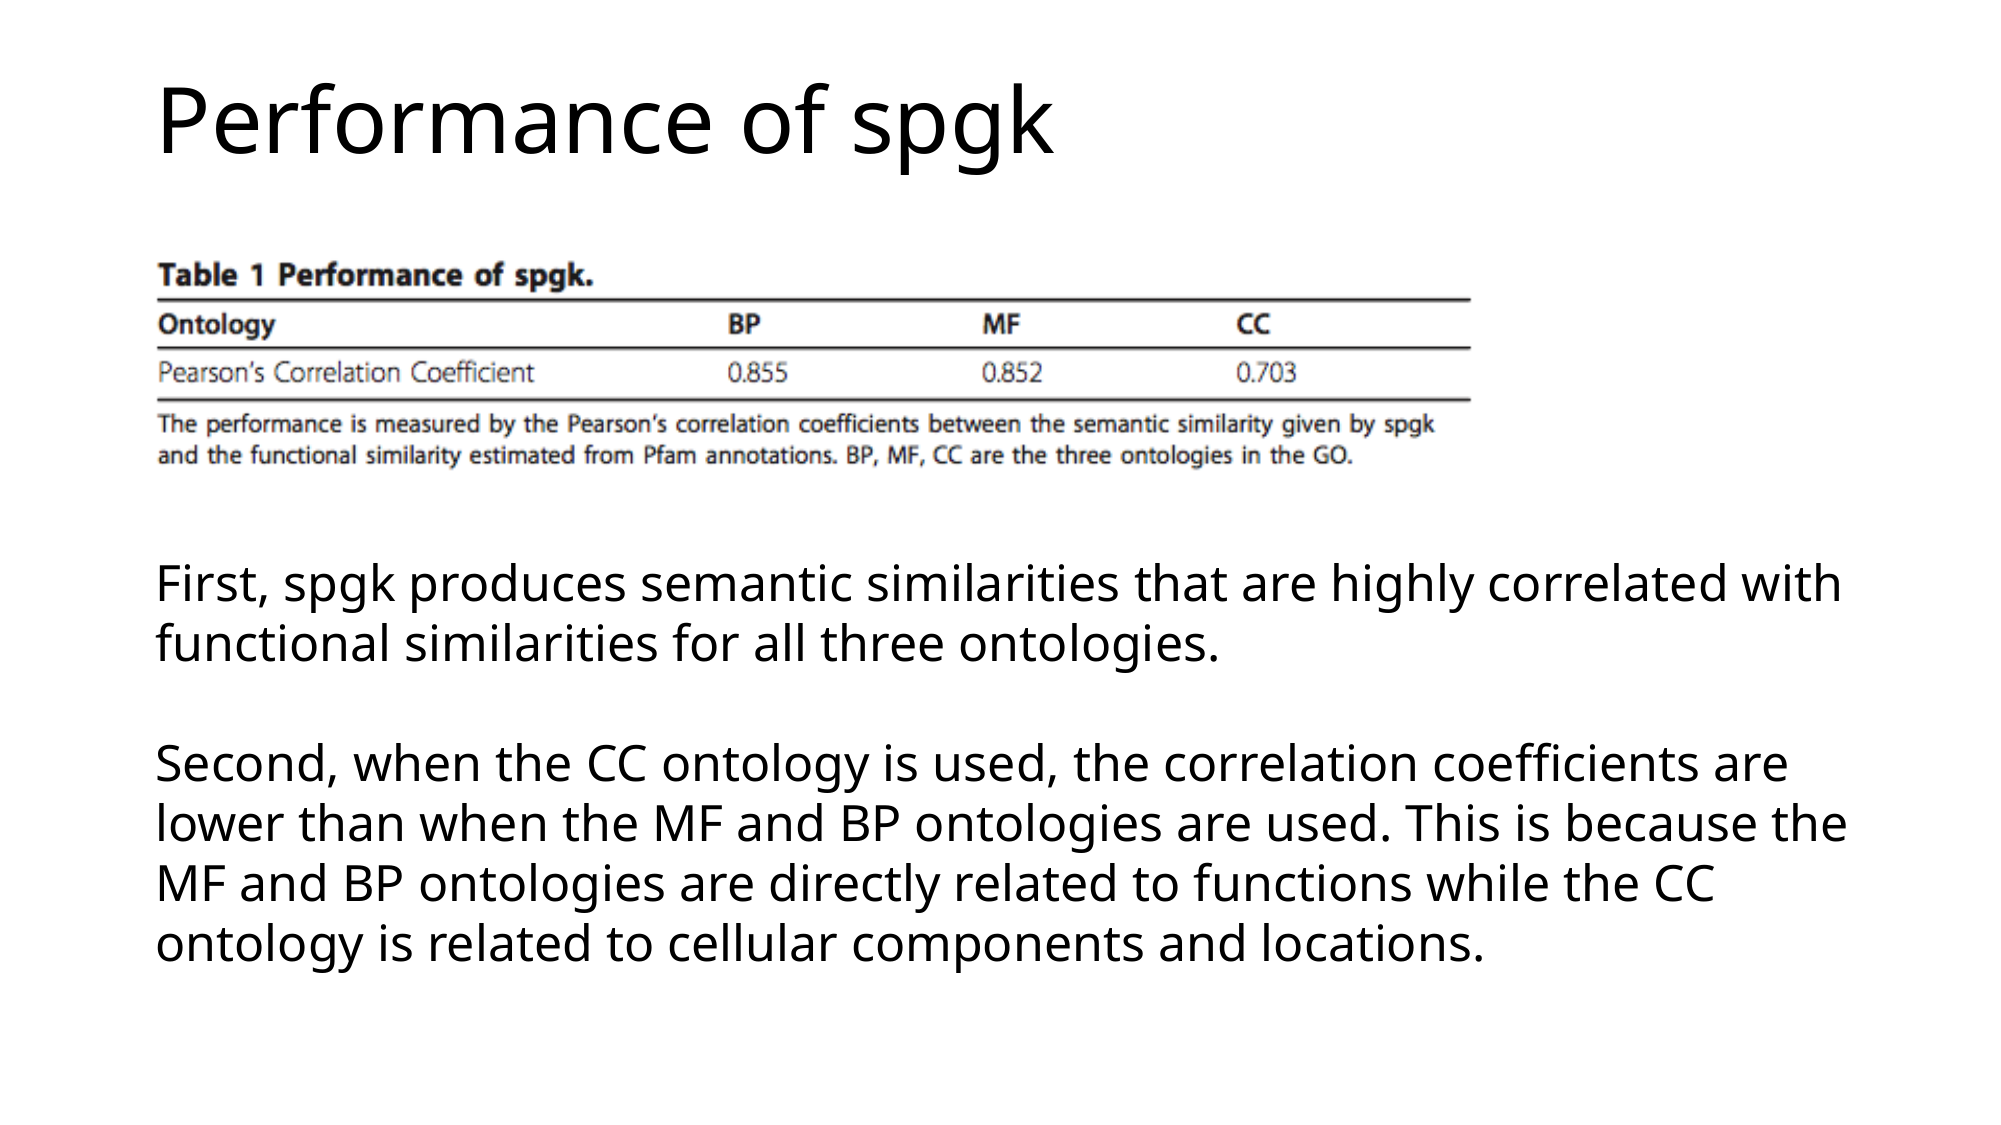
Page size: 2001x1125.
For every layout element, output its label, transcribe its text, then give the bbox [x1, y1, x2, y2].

title Performance of spgk [140, 15, 1866, 233]
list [114, 232, 1561, 506]
text_box First, spgk produces semantic similarities that are highly correlated with functional similarities for all three ontologies. Second, when the CC ontology is used, the correlation coefficients are lower than when the MF and BP ontologies are used. This is because the MF and BP ontologies are directly related to functions while the CC ontology is related to cellular components and locations. [140, 544, 1904, 980]
